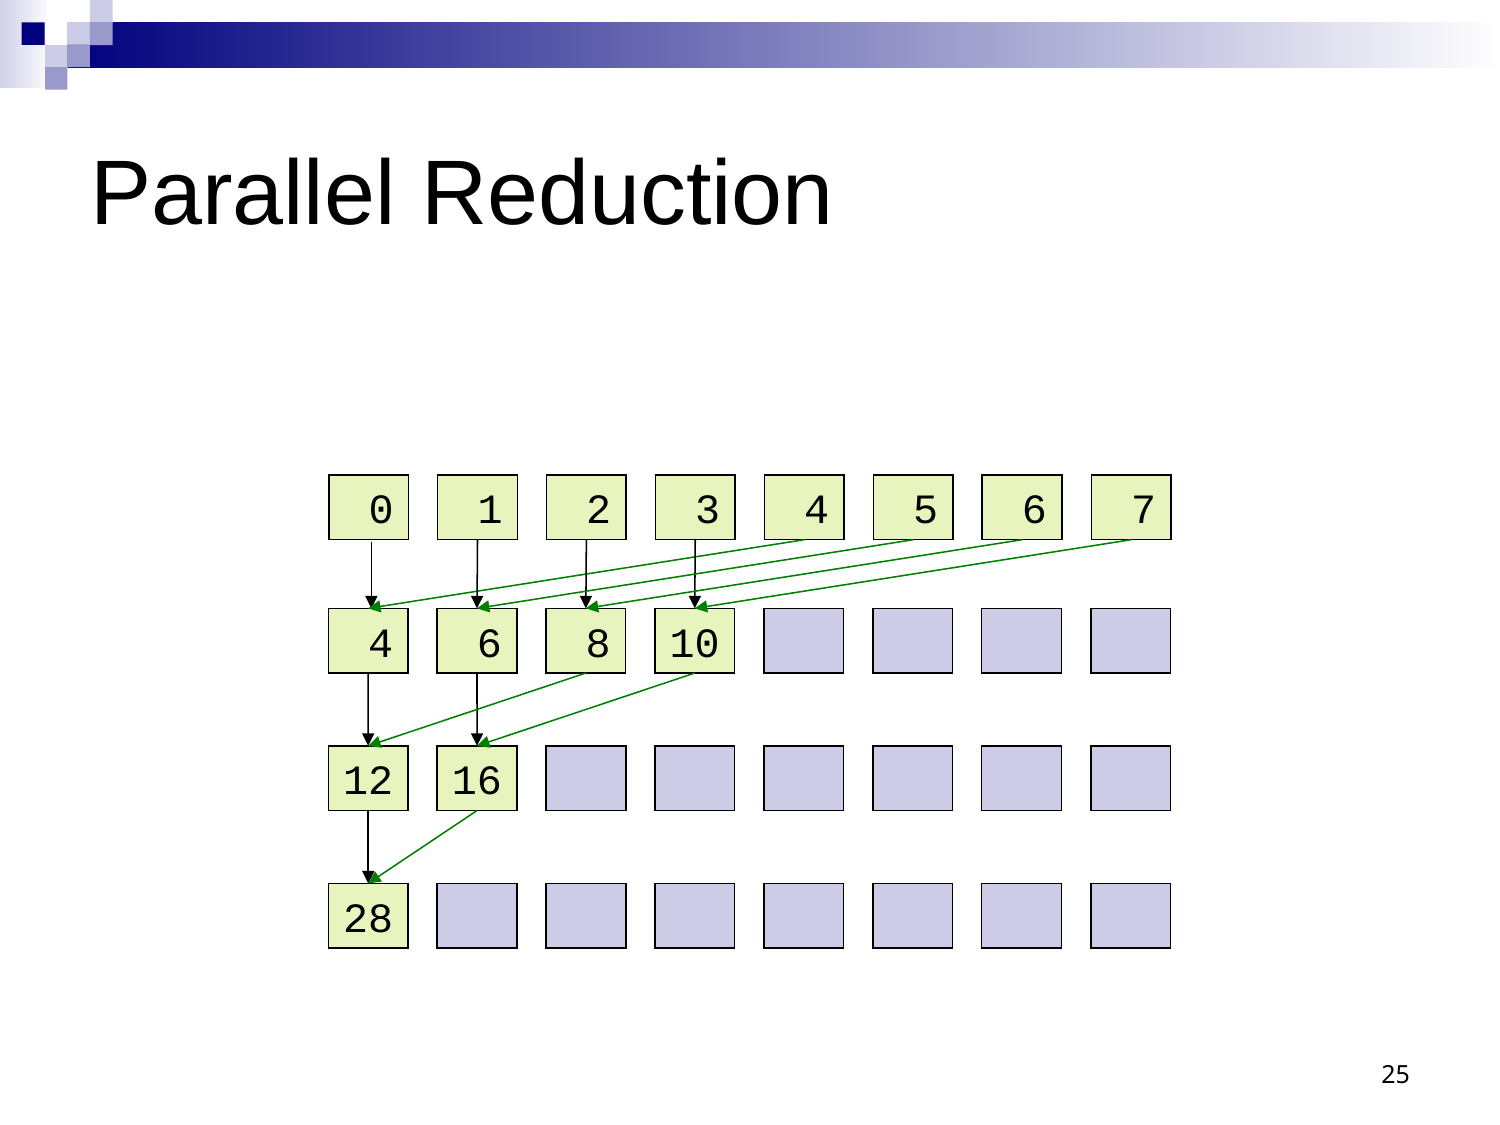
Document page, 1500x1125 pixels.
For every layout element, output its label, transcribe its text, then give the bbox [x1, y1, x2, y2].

text_box [763, 883, 844, 949]
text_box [552, 356, 620, 574]
text_box [872, 745, 953, 811]
title Parallel Reduction [75, 75, 1425, 300]
text_box [763, 745, 844, 811]
text_box 12 [328, 745, 409, 811]
text_box [1090, 883, 1171, 949]
text_box [872, 883, 953, 949]
text_box [654, 745, 735, 811]
text_box [437, 883, 517, 949]
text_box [549, 600, 623, 820]
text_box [661, 356, 729, 794]
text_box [770, 356, 838, 794]
text_box [1090, 745, 1171, 811]
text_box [386, 792, 459, 903]
text_box [981, 745, 1062, 811]
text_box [554, 576, 617, 582]
text_box 7 [1091, 474, 1172, 540]
text_box 28 [328, 883, 409, 949]
text_box 4 [328, 608, 408, 674]
text_box 1 [437, 474, 518, 540]
text_box 6 [982, 474, 1062, 540]
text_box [440, 600, 514, 820]
slide_number 25 [1074, 1024, 1426, 1101]
text_box [546, 883, 626, 949]
text_box [981, 883, 1062, 949]
text_box [654, 883, 735, 949]
text_box 0 [328, 474, 409, 540]
text_box [981, 608, 1062, 674]
text_box [1090, 608, 1171, 674]
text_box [552, 583, 620, 600]
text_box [879, 356, 947, 794]
